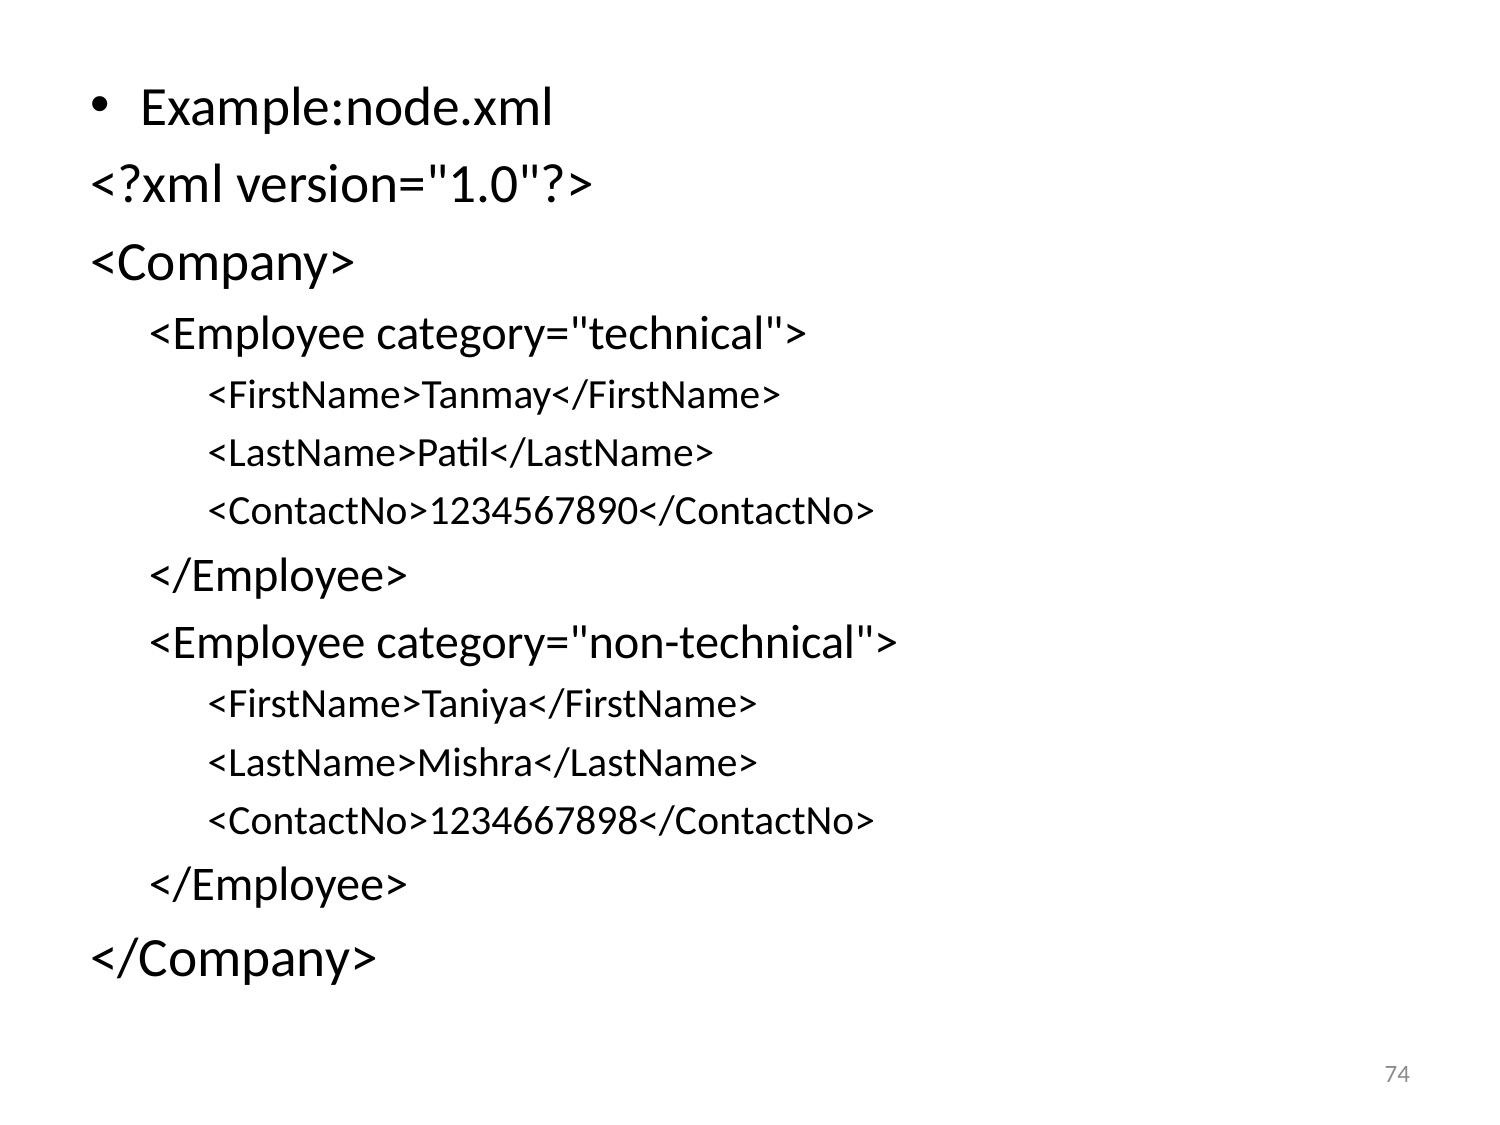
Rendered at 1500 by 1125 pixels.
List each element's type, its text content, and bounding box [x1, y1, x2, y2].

list Example:node.xml <?xml version="1.0"?> <Company> <Employee category="technical"> <FirstName>Tanmay</FirstName> <LastName>Patil</LastName> <ContactNo>1234567890</ContactNo> </Employee> <Employee category="non-technical"> <FirstName>Taniya</FirstName> <LastName>Mishra</LastName> <ContactNo>1234667898</ContactNo> </Employee> </Company> [75, 62, 1425, 1005]
slide_number 74 [1074, 1042, 1425, 1103]
